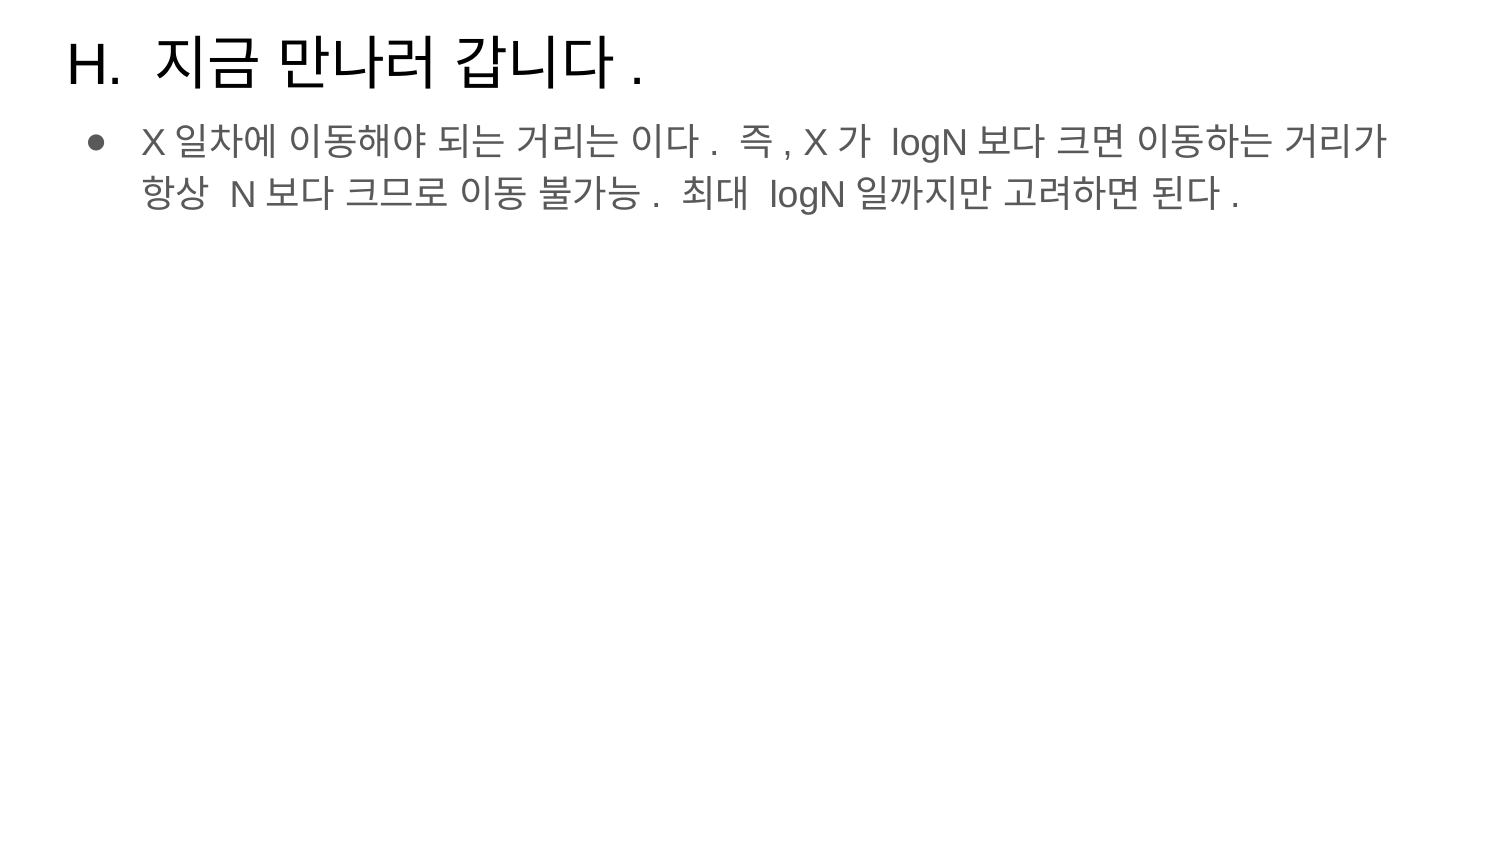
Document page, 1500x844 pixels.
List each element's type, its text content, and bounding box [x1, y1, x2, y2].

title H. 지금 만나러 갑니다. [51, 10, 1449, 105]
